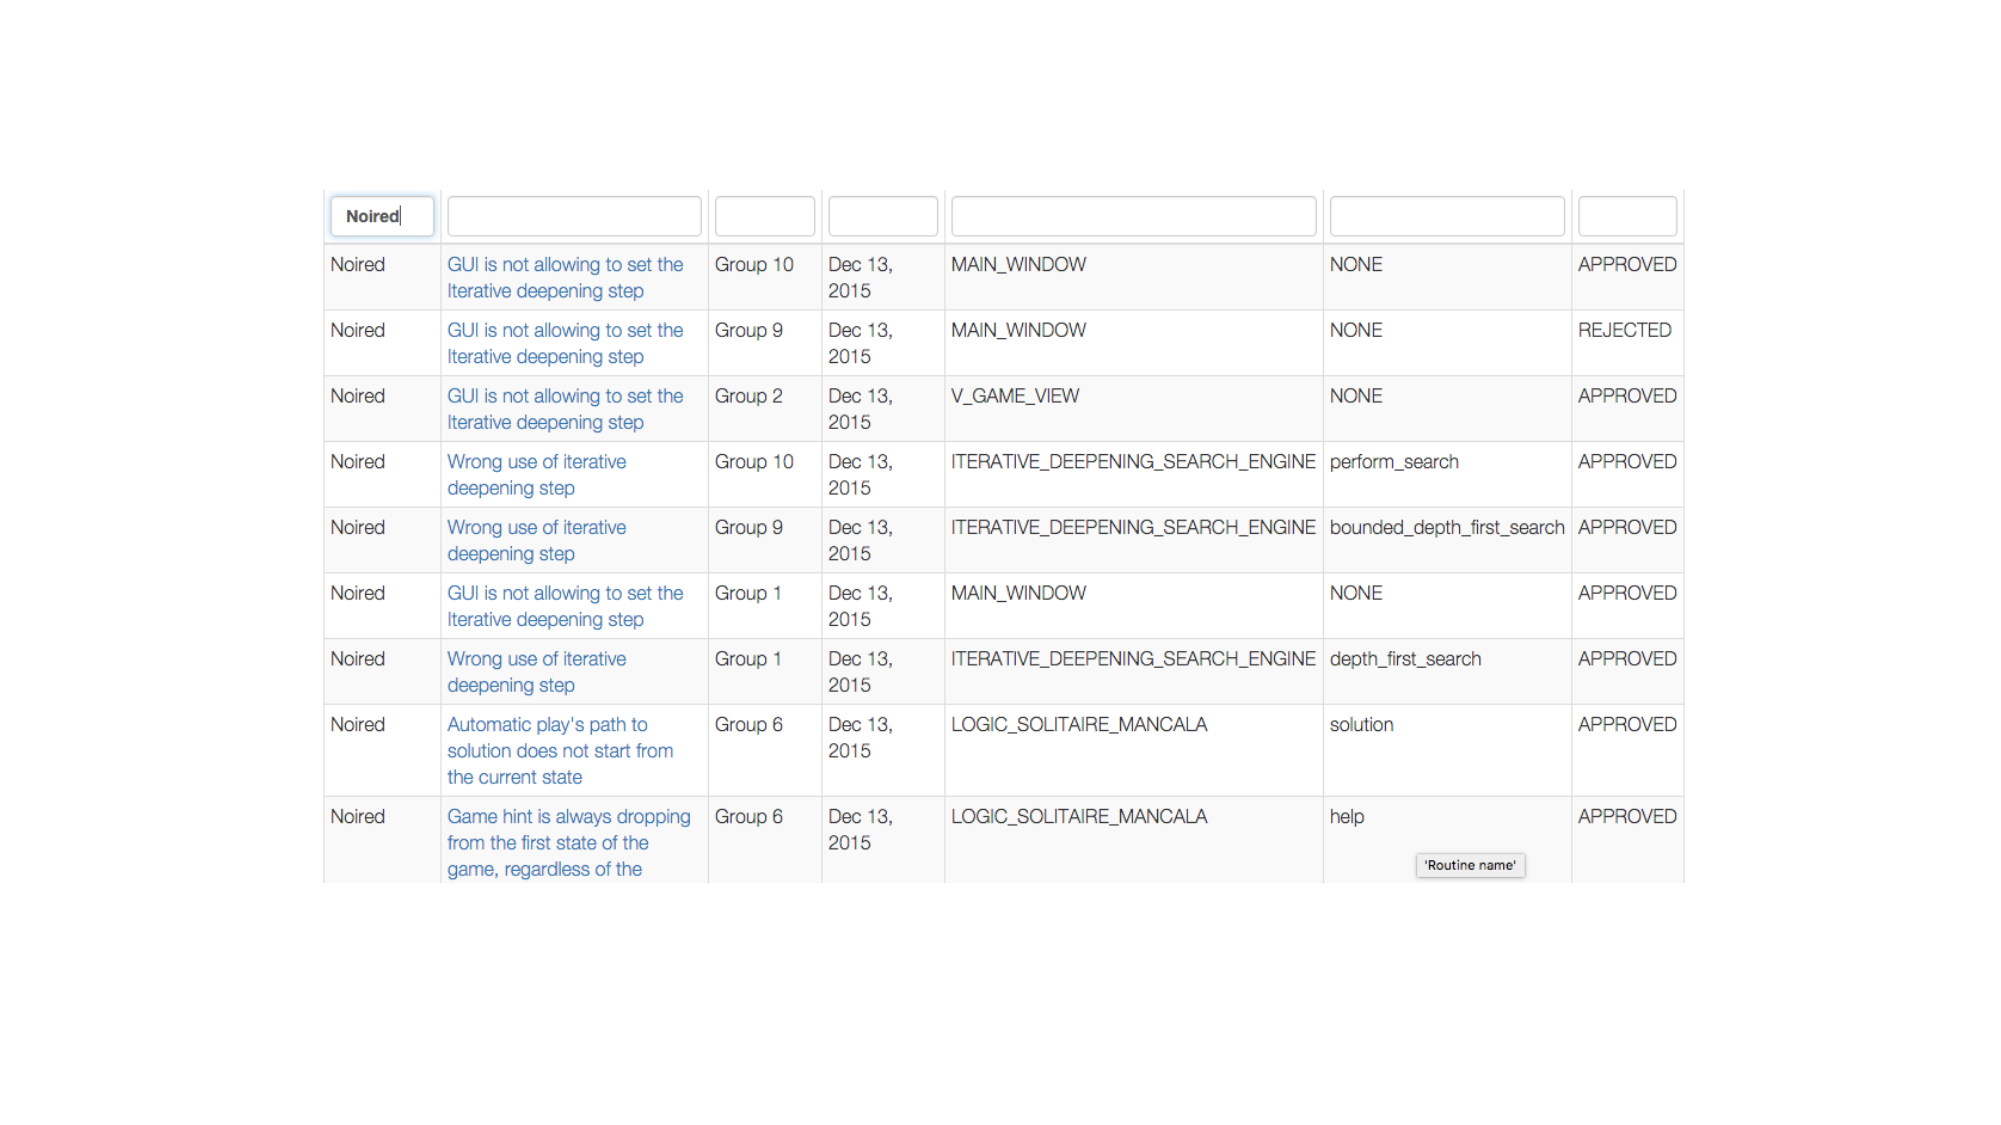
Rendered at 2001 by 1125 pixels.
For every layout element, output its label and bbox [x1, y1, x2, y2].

picture [290, 190, 1718, 884]
